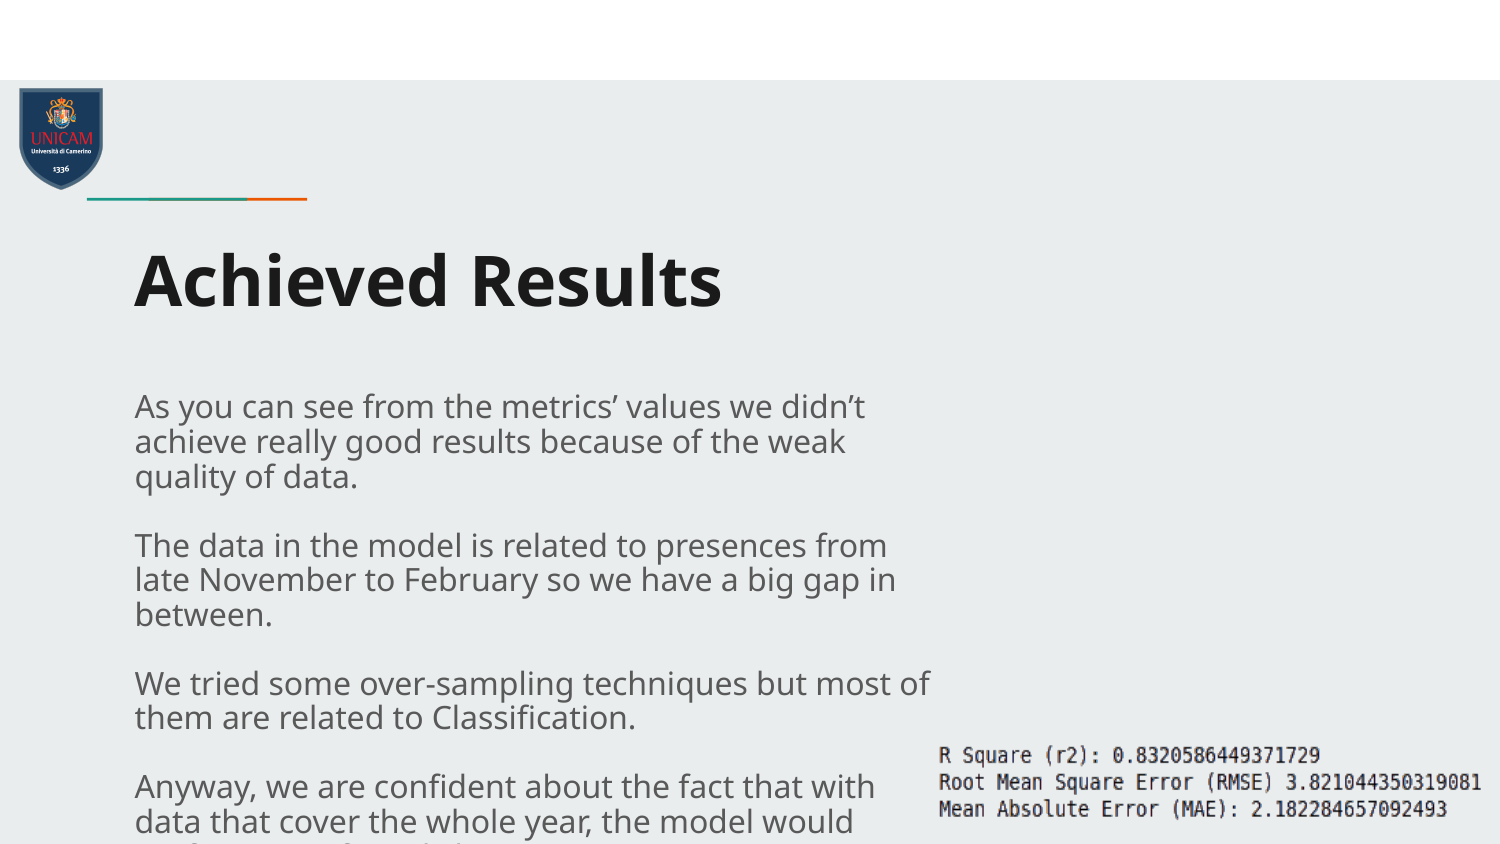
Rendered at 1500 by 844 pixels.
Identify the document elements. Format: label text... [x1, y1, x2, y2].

title Achieved Results [119, 216, 849, 344]
subtitle As you can see from the metrics’ values we didn’t achieve really good results because of the weak quality of data. The data in the model is related to presences from late November to February so we have a big gap in between. We tried some over-sampling techniques but most of them are related to Classification. Anyway, we are confident about the fact that with data that cover the whole year, the model would perform significantly better. [119, 376, 967, 828]
picture [19, 87, 103, 190]
picture [936, 741, 1486, 828]
